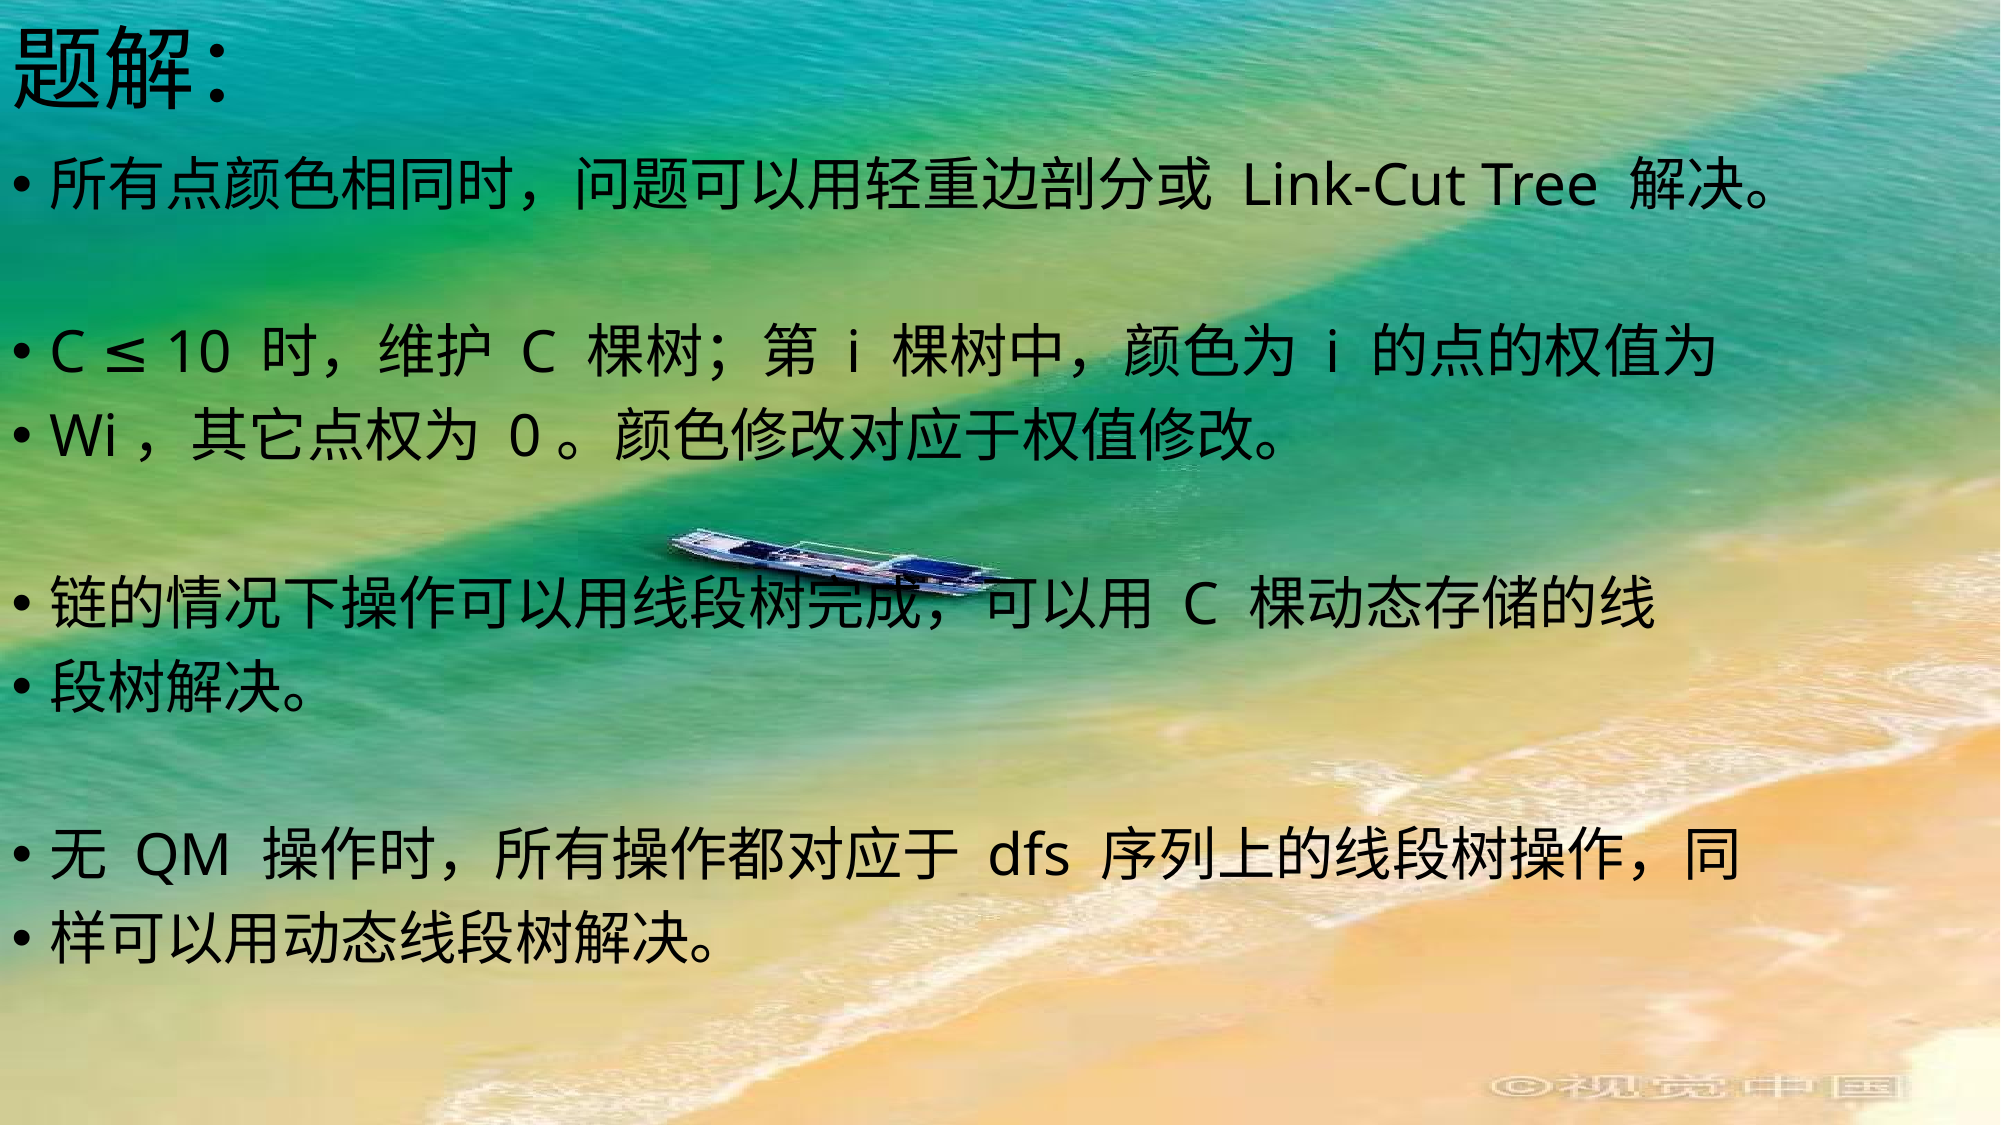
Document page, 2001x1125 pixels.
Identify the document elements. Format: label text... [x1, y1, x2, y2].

title 题解： [0, 0, 2000, 147]
list 所有点颜色相同时，问题可以用轻重边剖分或 Link-Cut Tree 解决。 C ≤ 10 时，维护 C 棵树；第 i 棵树中，颜色为 i 的点的权值为 Wi，其它点权为 0。颜色修改对应于权值修改。 链的情况下操作可以用线段树完成，可以用 C 棵动态存储的线 段树解决。 无 QM 操作时，所有操作都对应于 dfs 序列上的线段树操作，同 样可以用动态线段树解决。 [0, 147, 2000, 1125]
